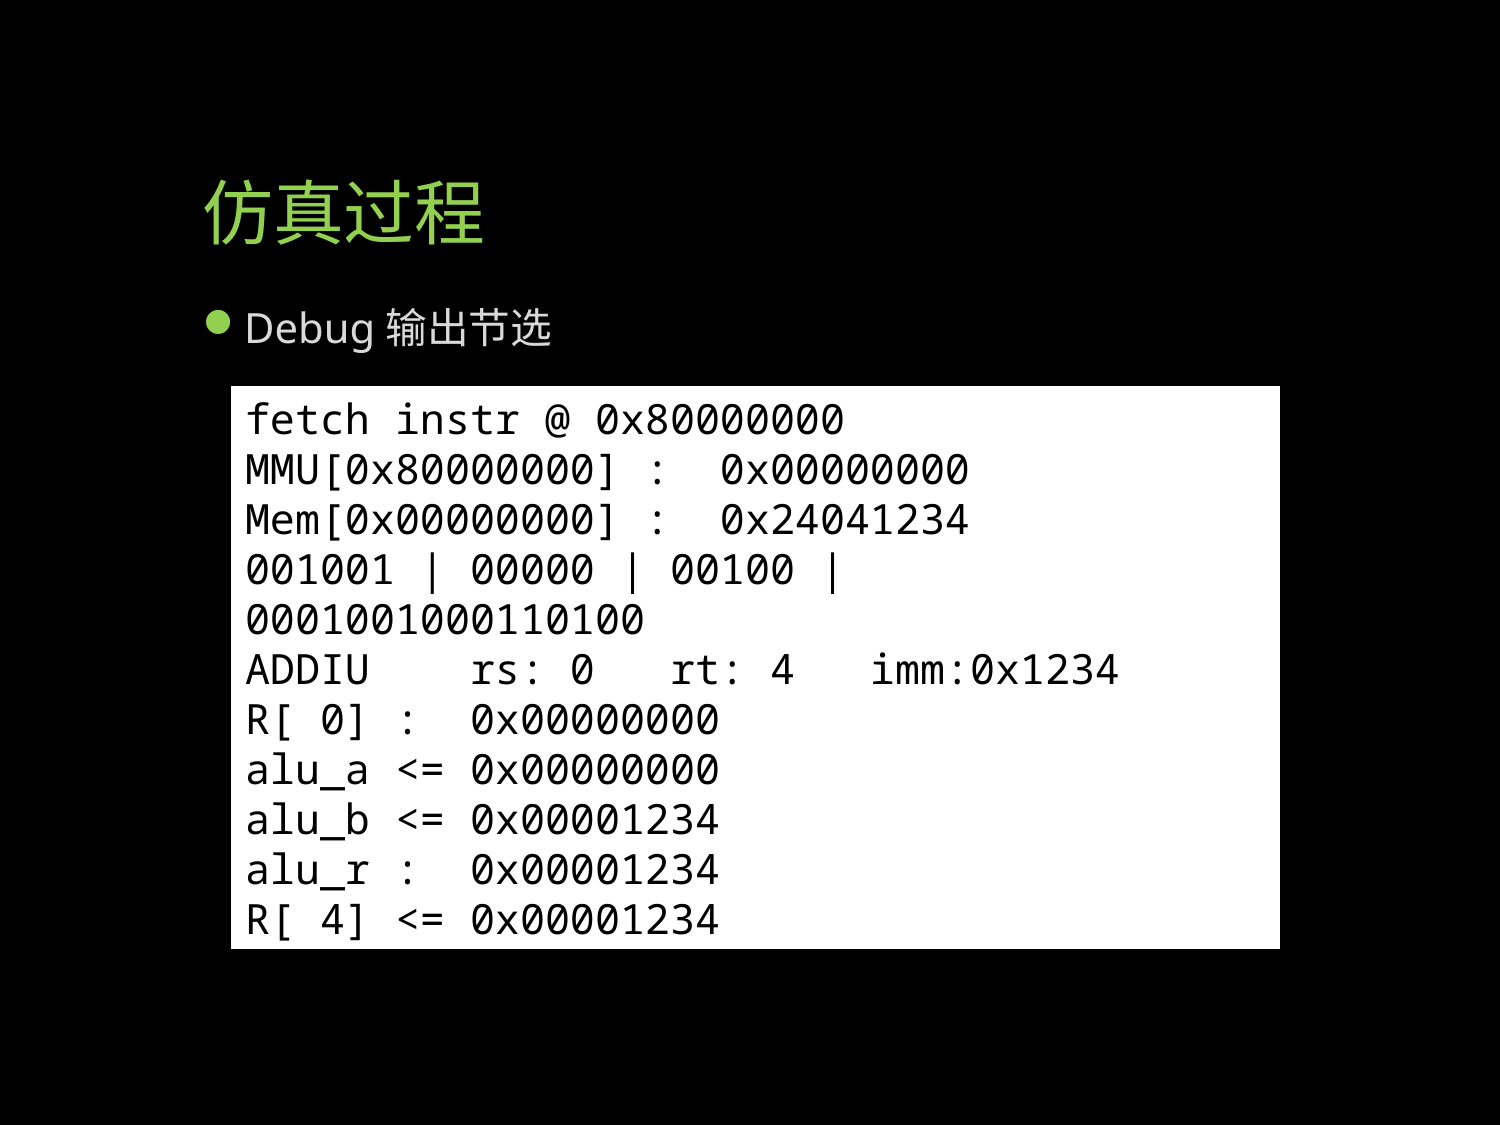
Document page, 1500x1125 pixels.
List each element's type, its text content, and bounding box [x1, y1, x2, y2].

title 仿真过程 [187, 75, 1313, 263]
list Debug输出节选 [187, 299, 1313, 1000]
text_box fetch instr @ 0x80000000 MMU[0x80000000] : 0x00000000 Mem[0x00000000] : 0x24041234 001001 | 00000 | 00100 | 0001001000110100 ADDIU rs: 0 rt: 4 imm:0x1234 R[ 0] : 0x00000000 alu_a <= 0x00000000 alu_b <= 0x00001234 alu_r : 0x00001234 R[ 4] <= 0x00001234 [229, 384, 1282, 951]
